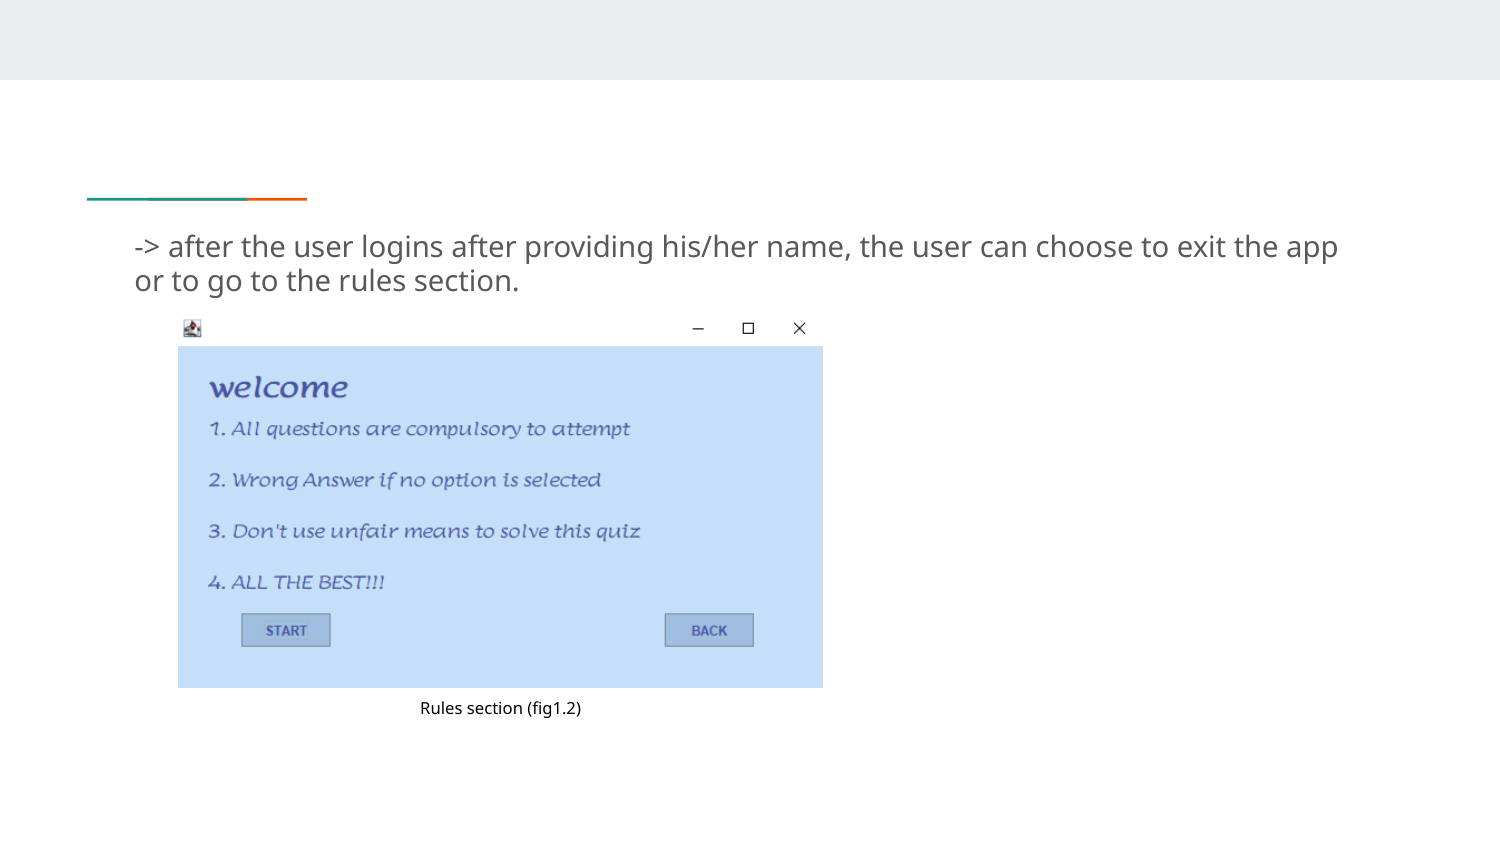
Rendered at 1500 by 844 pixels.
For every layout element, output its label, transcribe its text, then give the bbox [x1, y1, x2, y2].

picture [178, 315, 823, 689]
list -> after the user logins after providing his/her name, the user can choose to exit the app or to go to the rules section. [119, 216, 1381, 324]
text_box Rules section (fig1.2) [386, 698, 615, 728]
